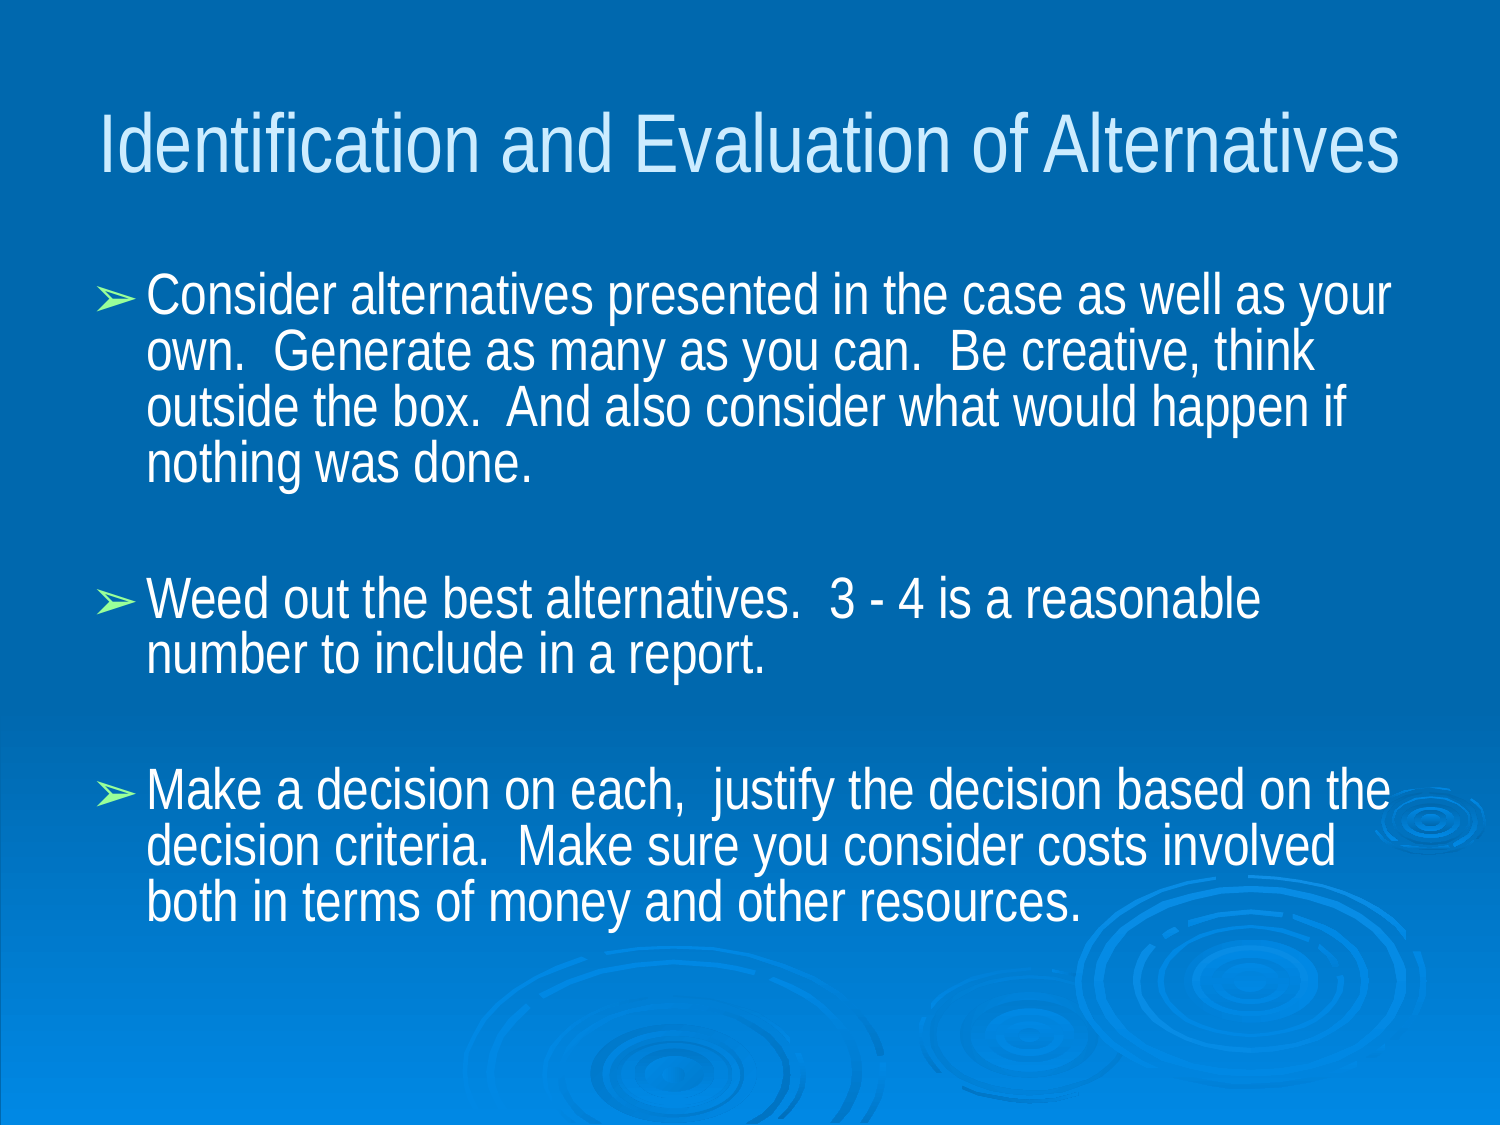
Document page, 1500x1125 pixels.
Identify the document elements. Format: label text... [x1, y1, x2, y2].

list Consider alternatives presented in the case as well as your own. Generate as many as you can. Be creative, think outside the box. And also consider what would happen if nothing was done. Weed out the best alternatives. 3 - 4 is a reasonable number to include in a report. Make a decision on each, justify the decision based on the decision criteria. Make sure you consider costs involved both in terms of money and other resources. [75, 262, 1425, 1005]
title Identification and Evaluation of Alternatives [75, 45, 1425, 233]
